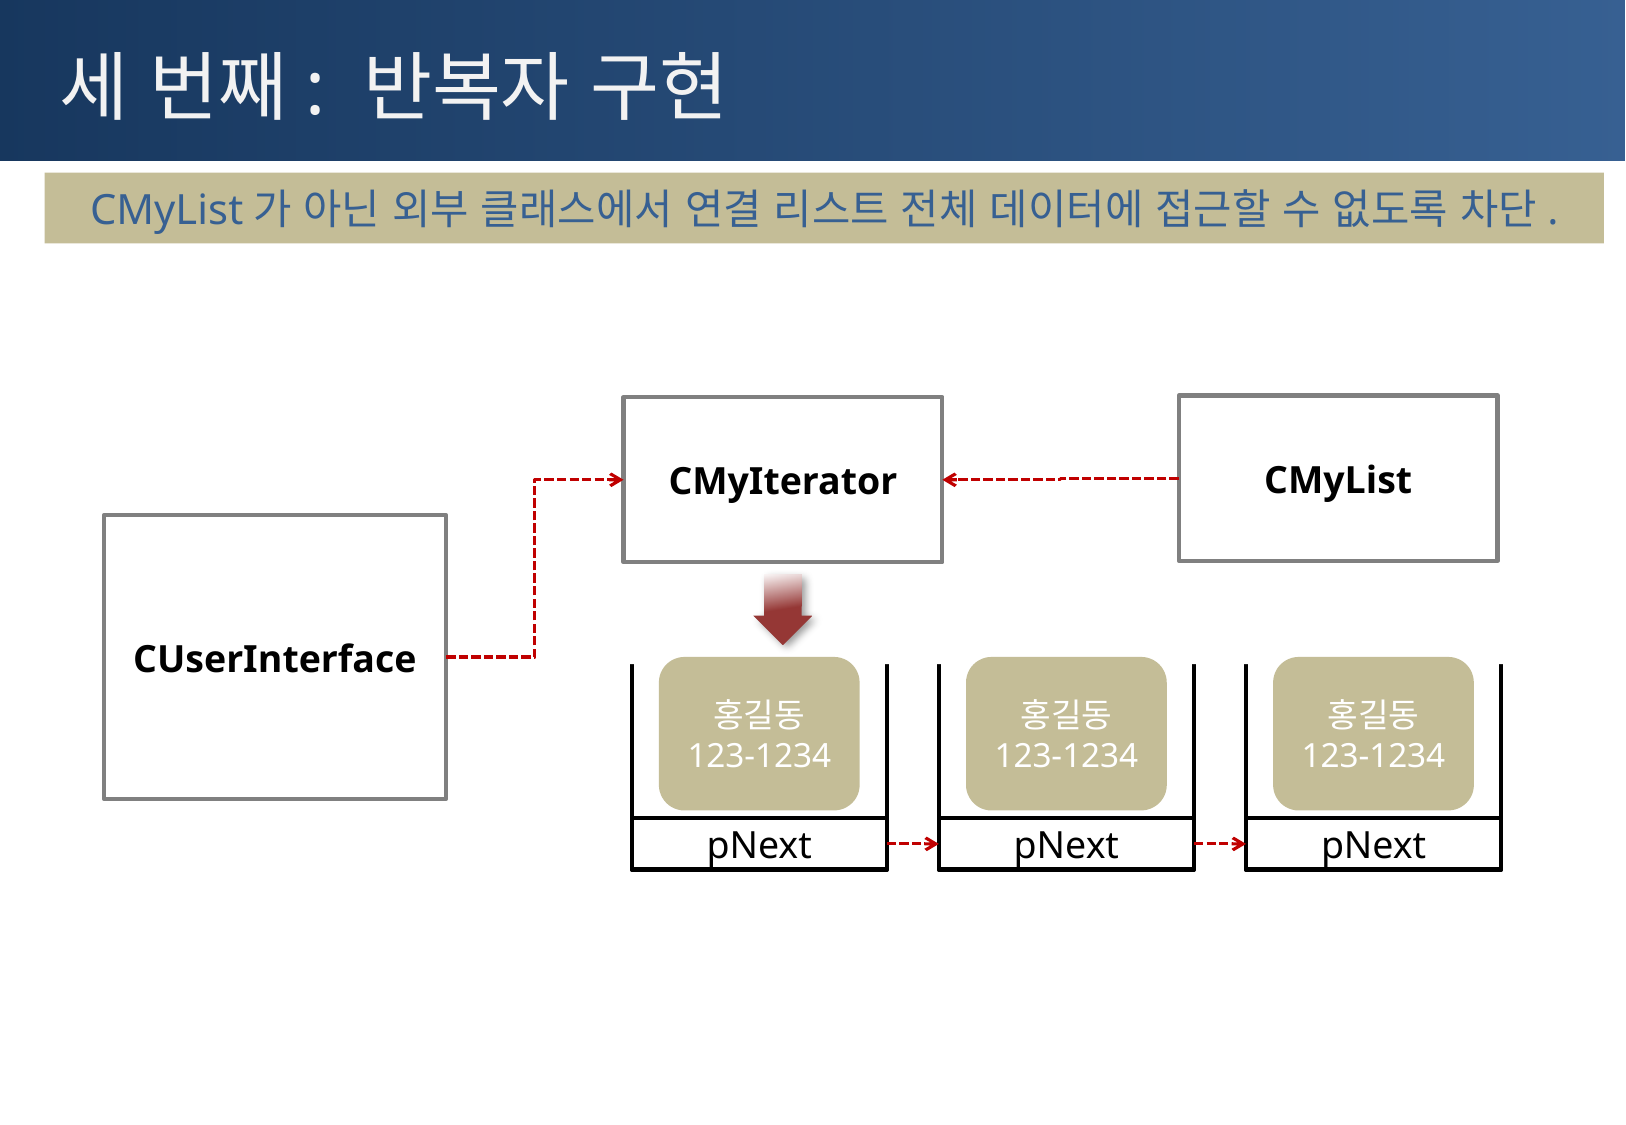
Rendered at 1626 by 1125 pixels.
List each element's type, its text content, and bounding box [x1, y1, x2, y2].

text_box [930, 633, 1203, 870]
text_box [1237, 633, 1510, 870]
text_box CMyList [1177, 393, 1500, 563]
text_box CUserInterface [102, 513, 448, 801]
text_box [751, 572, 815, 631]
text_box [942, 477, 1179, 481]
title 세 번째: 반복자 구현 [44, 19, 1604, 149]
text_box CMyIterator [621, 395, 944, 564]
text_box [446, 479, 624, 658]
list CMyList가 아닌 외부 클래스에서 연결 리스트 전체 데이터에 접근할 수 없도록 차단. [44, 172, 1604, 244]
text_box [623, 633, 896, 870]
